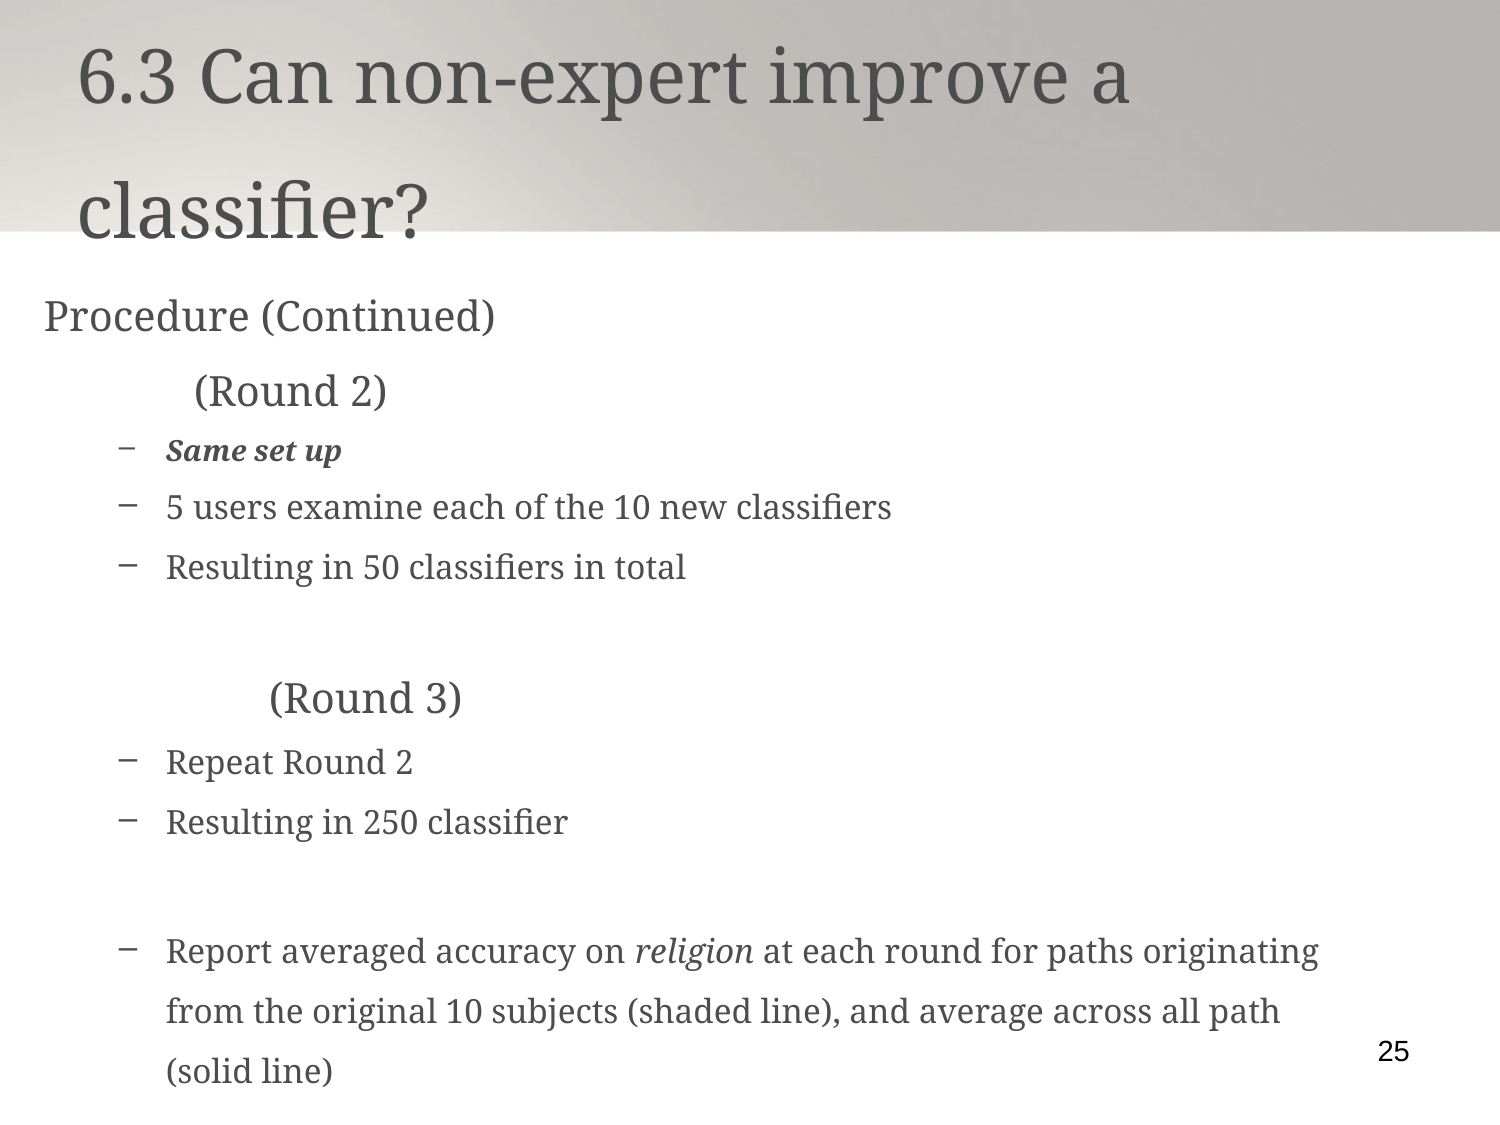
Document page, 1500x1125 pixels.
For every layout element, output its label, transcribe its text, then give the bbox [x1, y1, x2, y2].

text_box 6.3 Can non-expert improve a classifier? [61, 24, 1438, 213]
picture [0, 0, 1500, 1125]
slide_number 25 [1074, 1024, 1425, 1103]
list Procedure (Continued) (Round 2) Same set up 5 users examine each of the 10 new classifiers Resulting in 50 classifiers in total (Round 3) Repeat Round 2 Resulting in 250 classifier Report averaged accuracy on religion at each round for paths originating from the original 10 subjects (shaded line), and average across all path (solid line) [28, 256, 1379, 1063]
